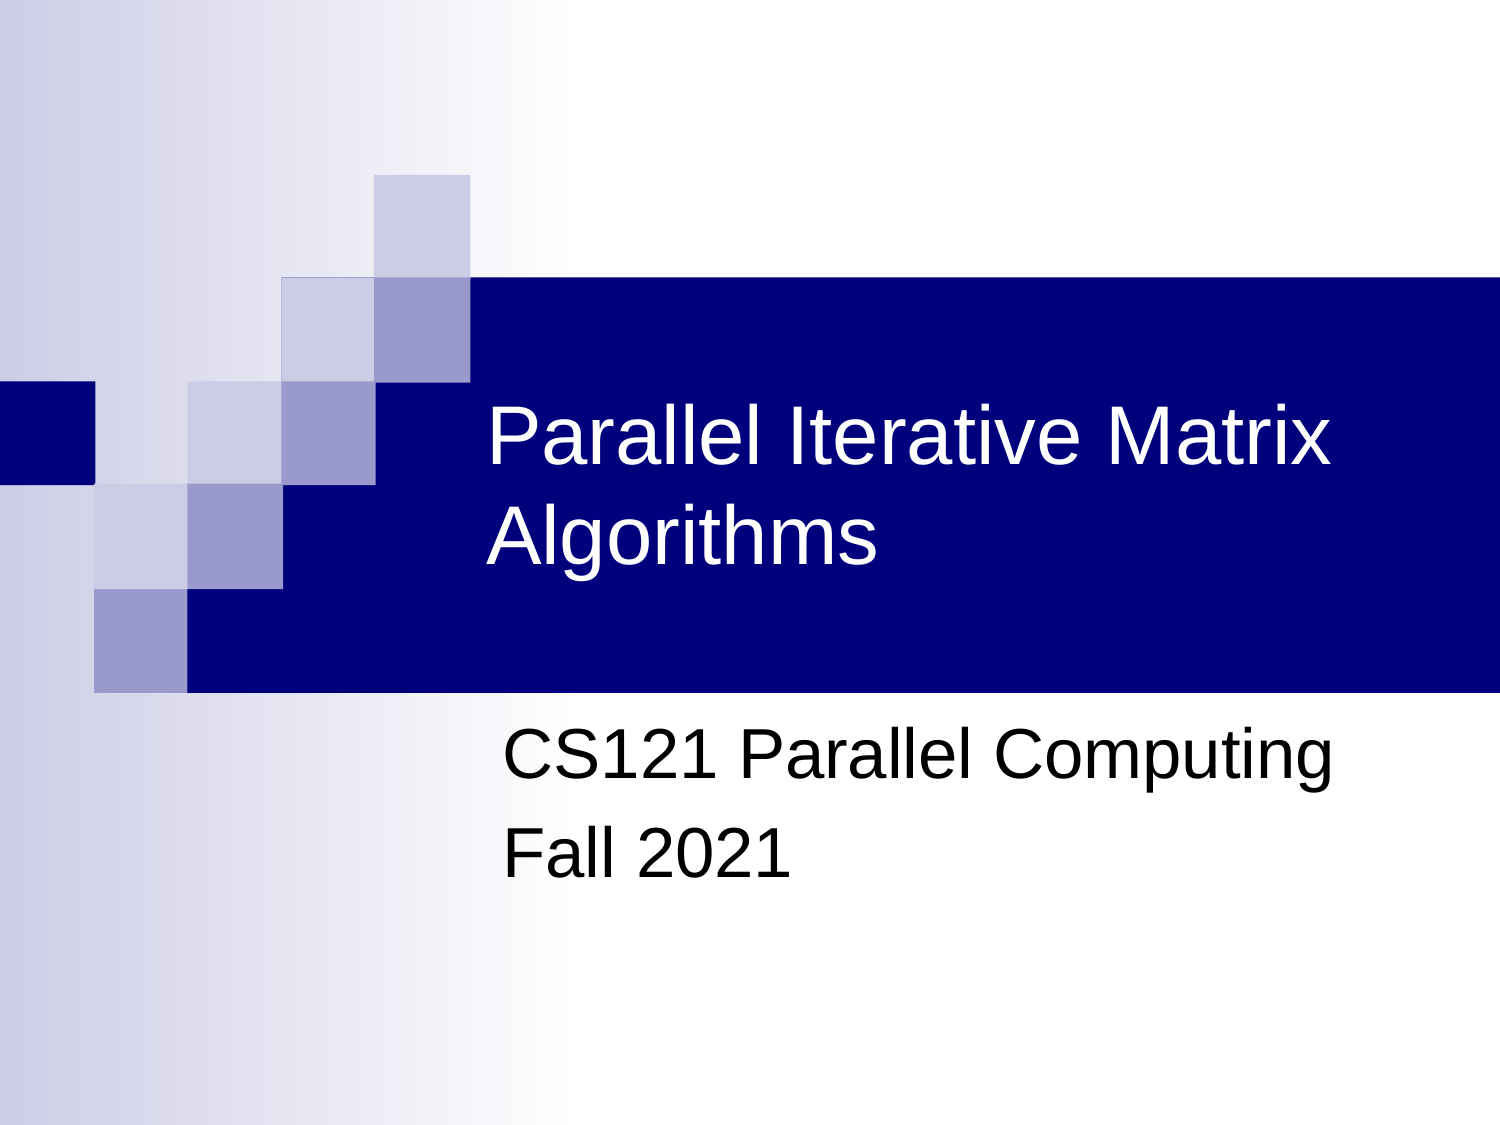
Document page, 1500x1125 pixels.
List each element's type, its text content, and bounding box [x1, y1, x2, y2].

subtitle CS121 Parallel Computing Fall 2021 [487, 699, 1475, 988]
title Parallel Iterative Matrix Algorithms [471, 299, 1500, 663]
